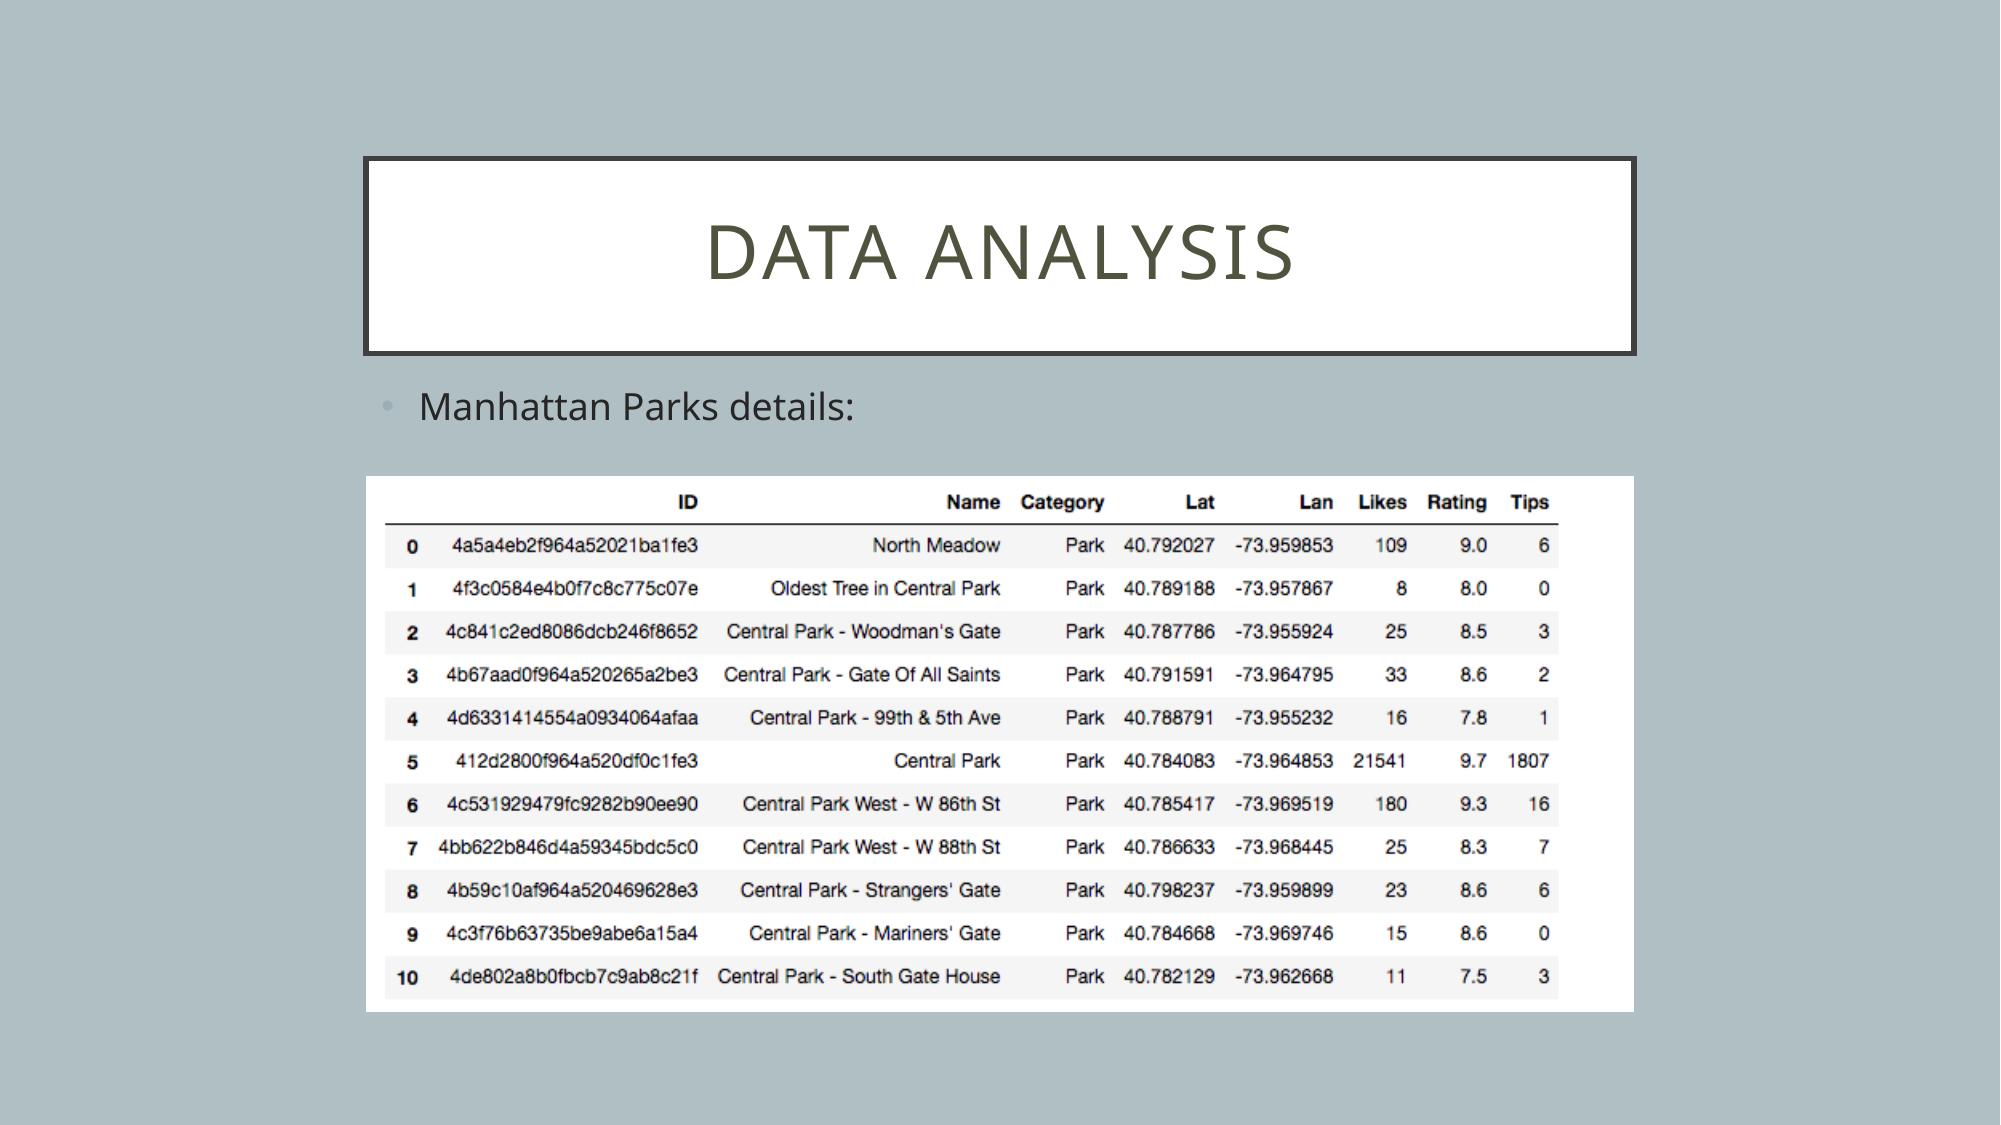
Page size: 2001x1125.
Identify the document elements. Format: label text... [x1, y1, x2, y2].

title Data Analysis [363, 156, 1637, 356]
list Manhattan Parks details: [366, 375, 1634, 476]
picture [365, 476, 1634, 1012]
